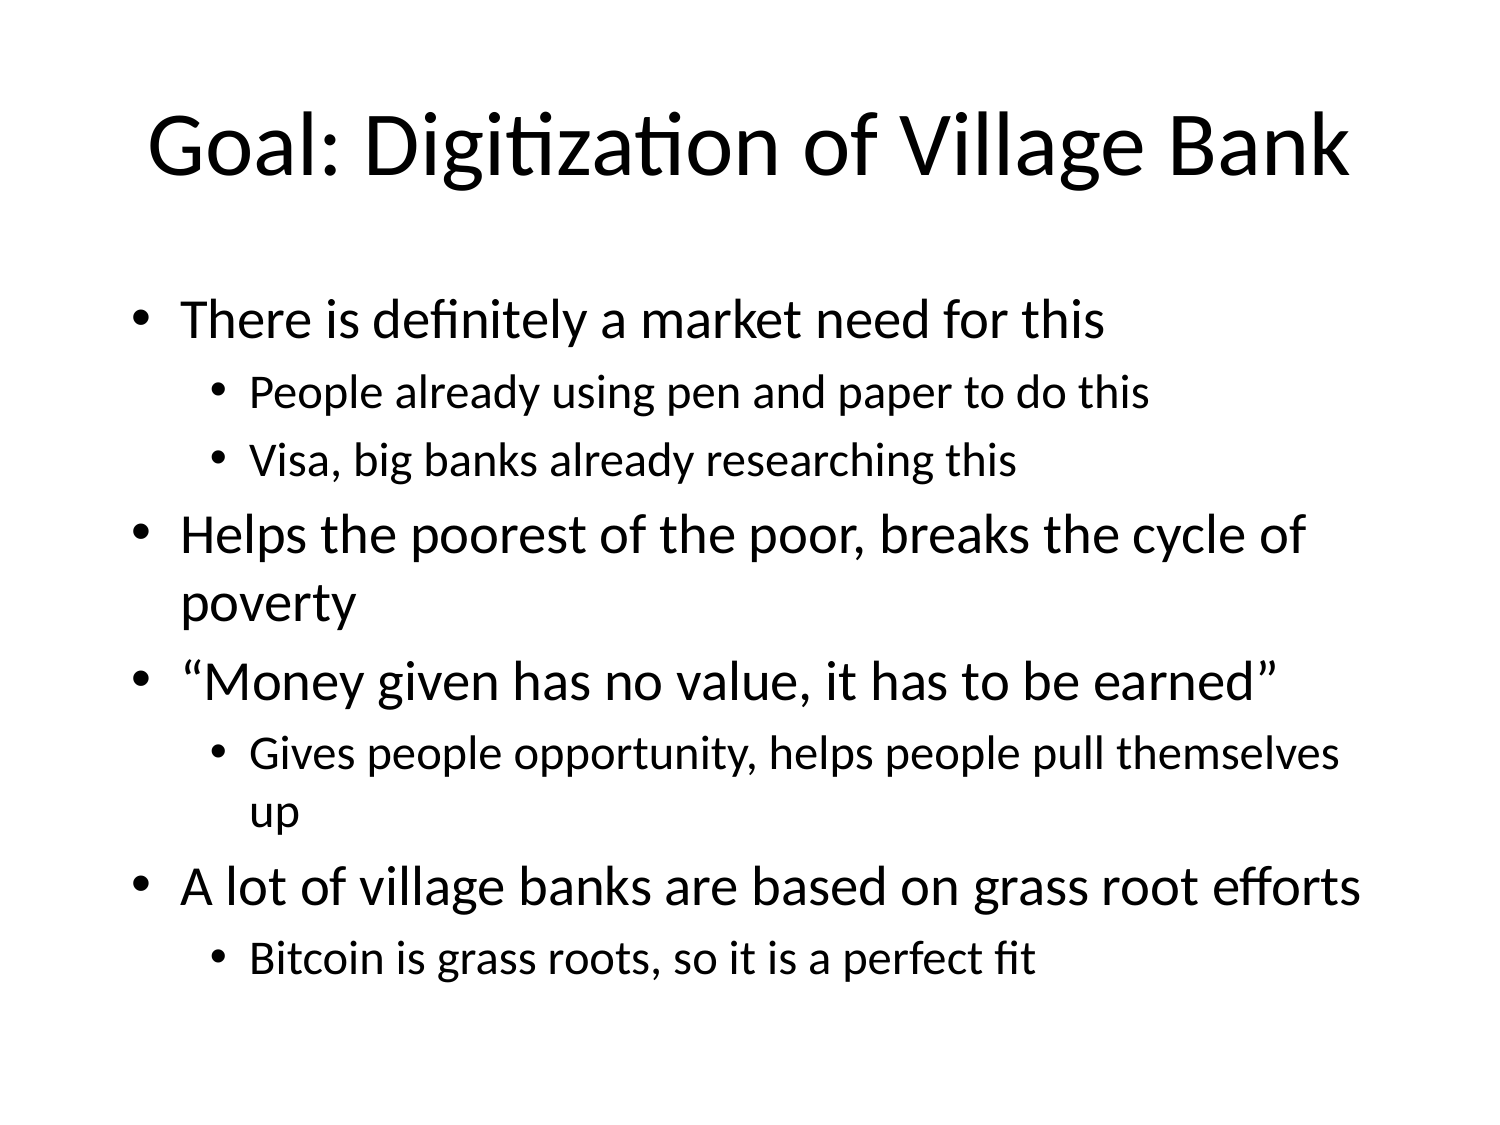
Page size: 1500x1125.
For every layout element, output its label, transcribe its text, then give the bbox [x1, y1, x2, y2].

title Goal: Digitization of Village Bank [75, 45, 1425, 233]
list There is definitely a market need for this People already using pen and paper to do this Visa, big banks already researching this Helps the poorest of the poor, breaks the cycle of poverty “Money given has no value, it has to be earned” Gives people opportunity, helps people pull themselves up A lot of village banks are based on grass root efforts Bitcoin is grass roots, so it is a perfect fit [37, 275, 1388, 1018]
